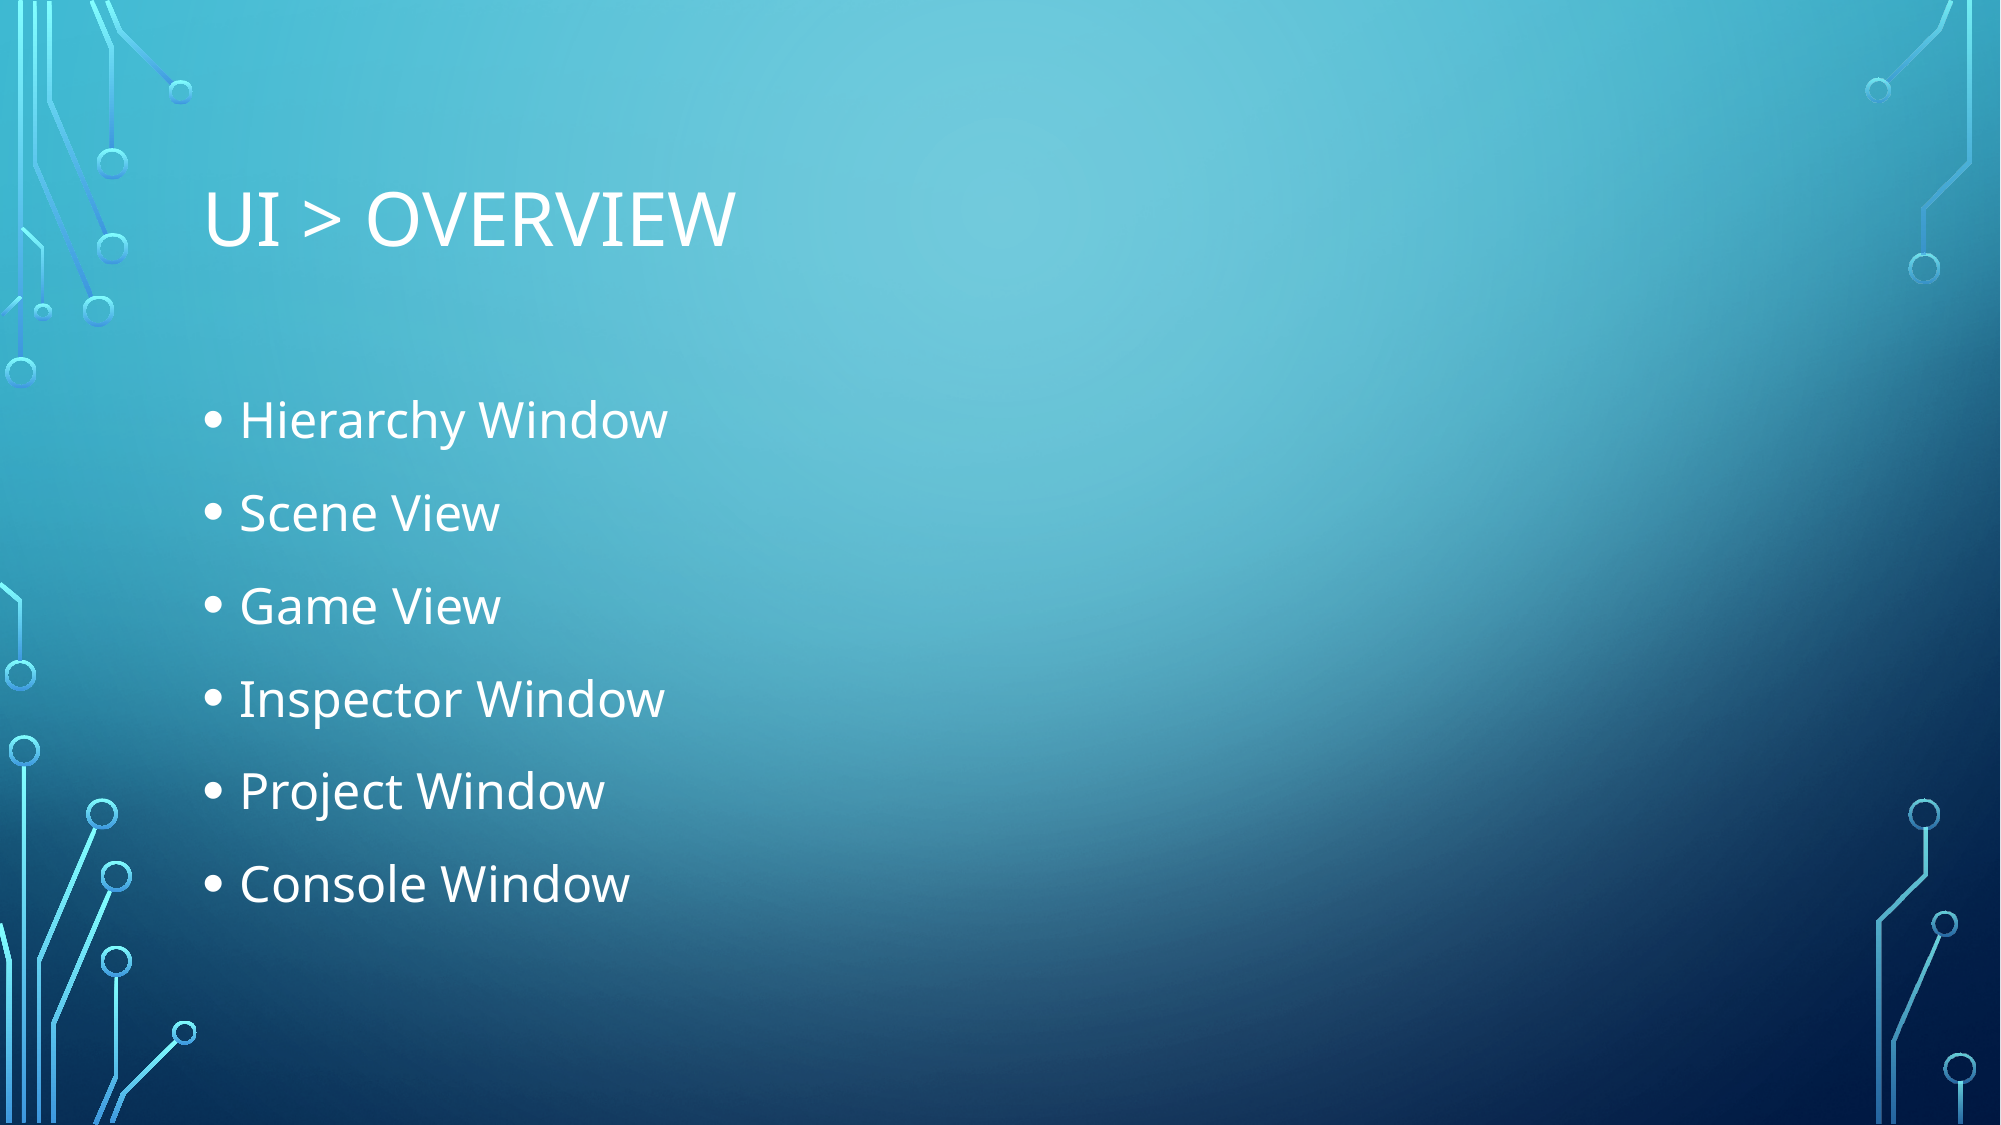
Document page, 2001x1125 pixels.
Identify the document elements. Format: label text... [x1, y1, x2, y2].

title UI > Overview [187, 101, 1813, 344]
list Hierarchy Window Scene View Game View Inspector Window Project Window Console Window [187, 369, 1813, 950]
